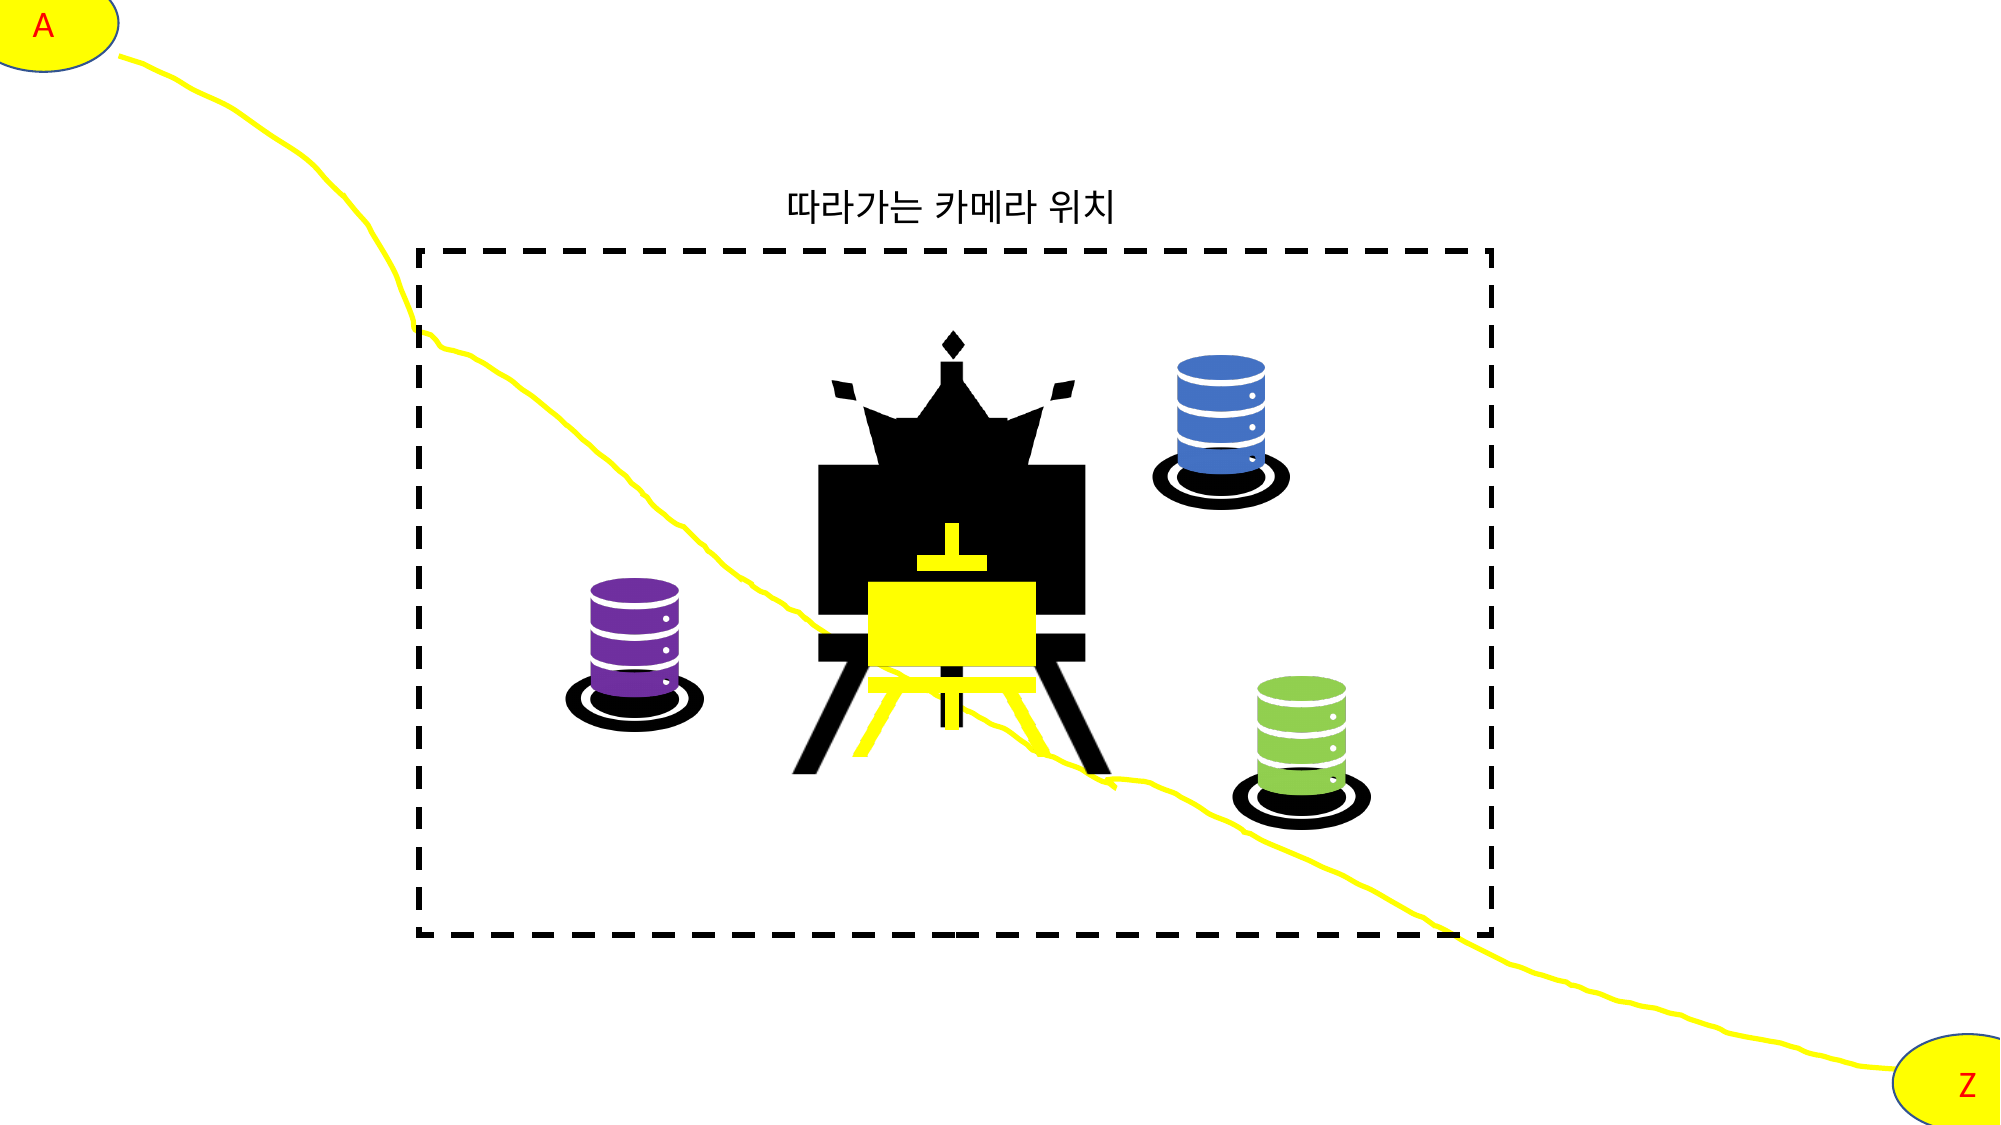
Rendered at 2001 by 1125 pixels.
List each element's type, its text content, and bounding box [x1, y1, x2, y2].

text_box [559, 562, 685, 776]
text_box [418, 250, 1493, 936]
text_box [118, 54, 465, 333]
text_box [1453, 828, 1901, 1070]
text_box A [0, 0, 120, 73]
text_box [1219, 339, 1296, 554]
text_box Z [1891, 1033, 2000, 1125]
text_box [1226, 660, 1377, 874]
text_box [685, 304, 1219, 794]
text_box 따라가는 카메라 위치 [771, 176, 1133, 236]
